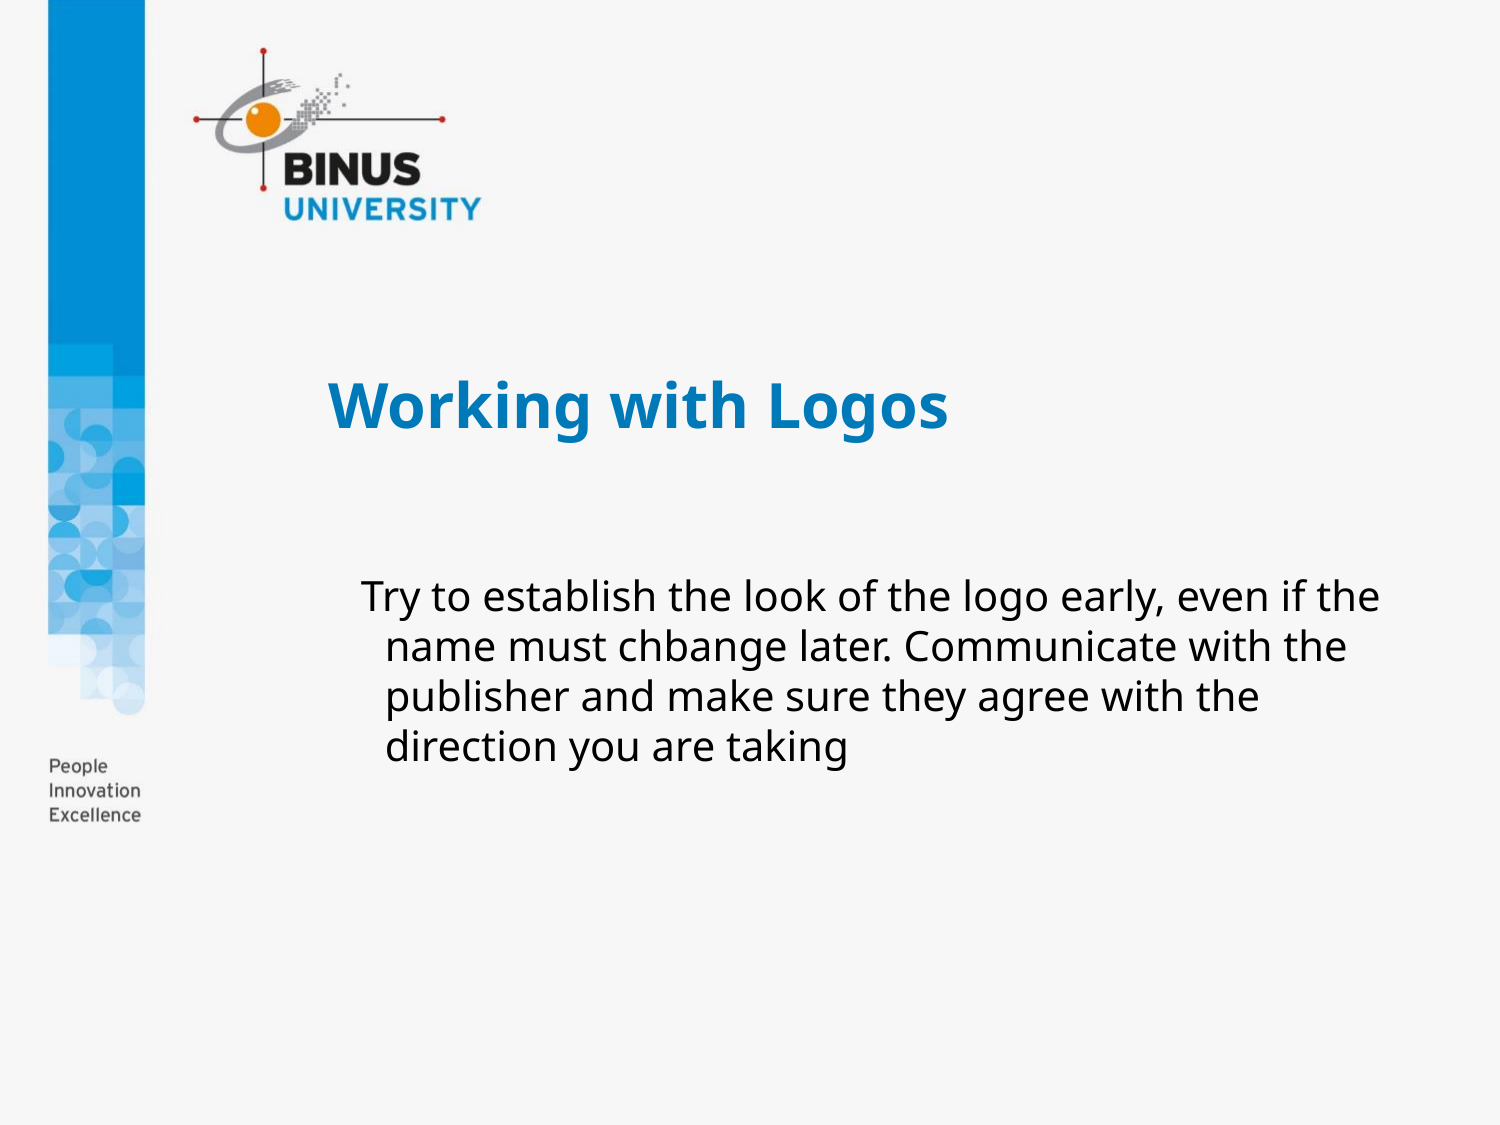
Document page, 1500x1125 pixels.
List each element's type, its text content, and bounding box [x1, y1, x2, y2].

list Try to establish the look of the logo early, even if the name must chbange later. Communicate with the publisher and make sure they agree with the direction you are taking [313, 562, 1436, 1062]
picture [0, 0, 1500, 845]
title Working with Logos [313, 338, 1436, 468]
